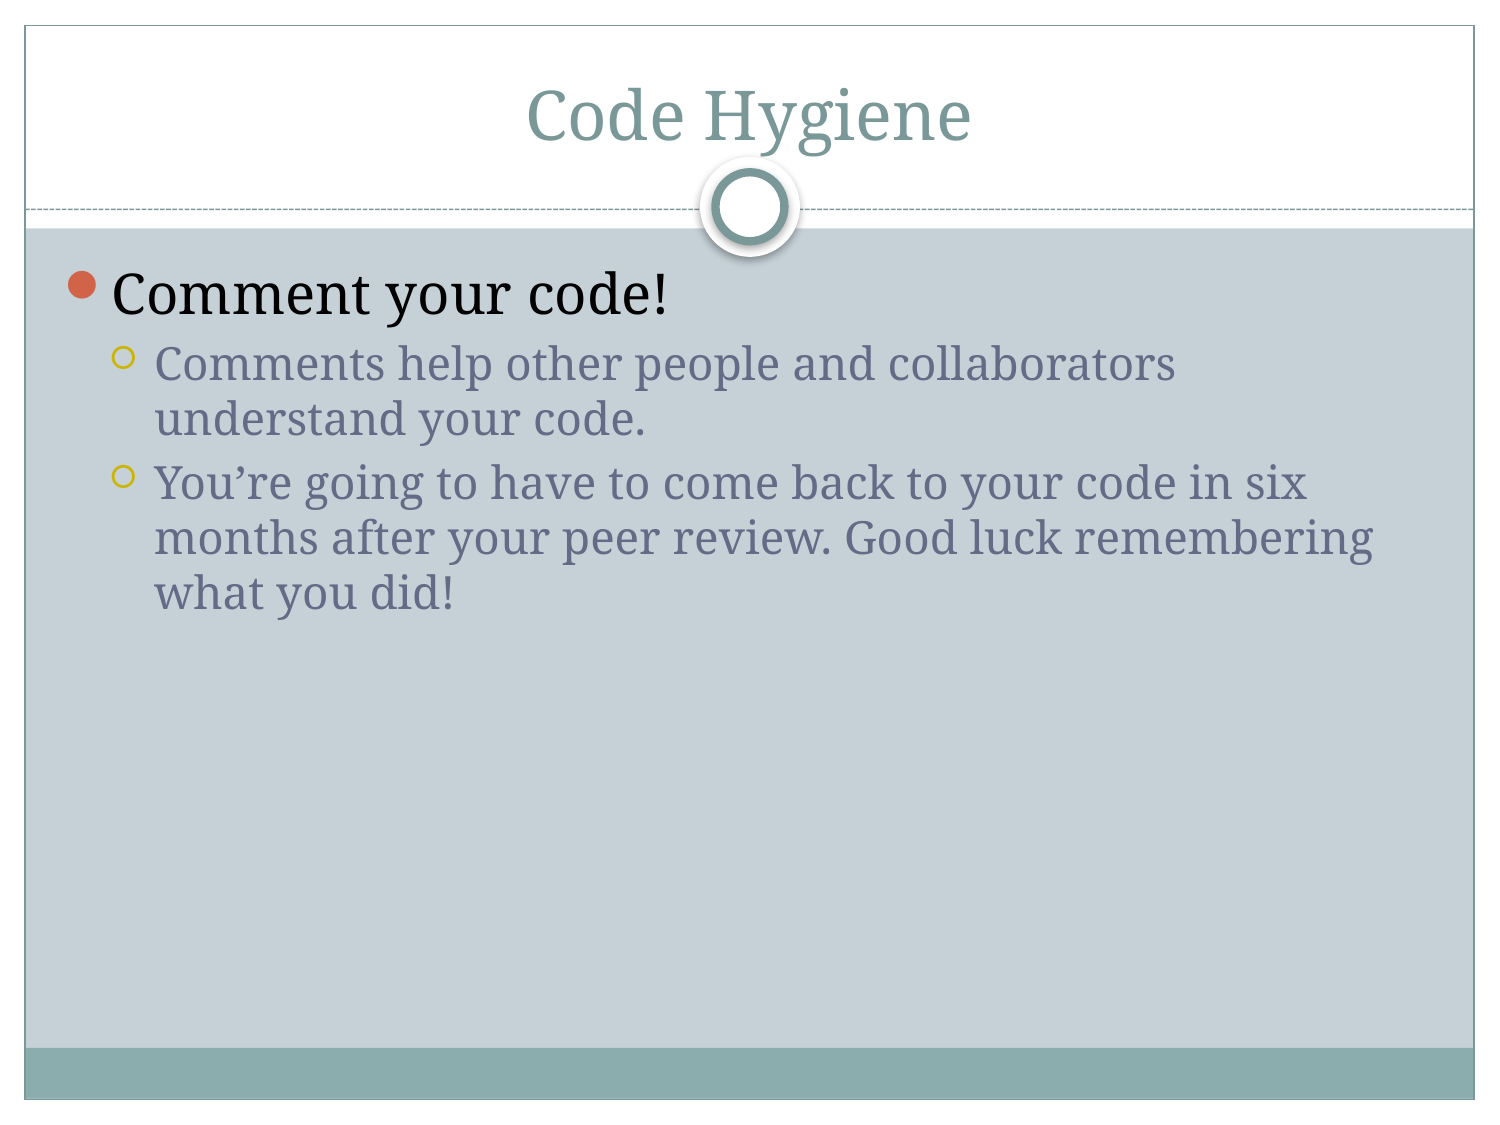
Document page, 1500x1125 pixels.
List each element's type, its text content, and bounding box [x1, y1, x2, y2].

list Comment your code! Comments help other people and collaborators understand your code. You’re going to have to come back to your code in six months after your peer review. Good luck remembering what you did! [49, 250, 1445, 1001]
title Code Hygiene [49, 37, 1450, 162]
